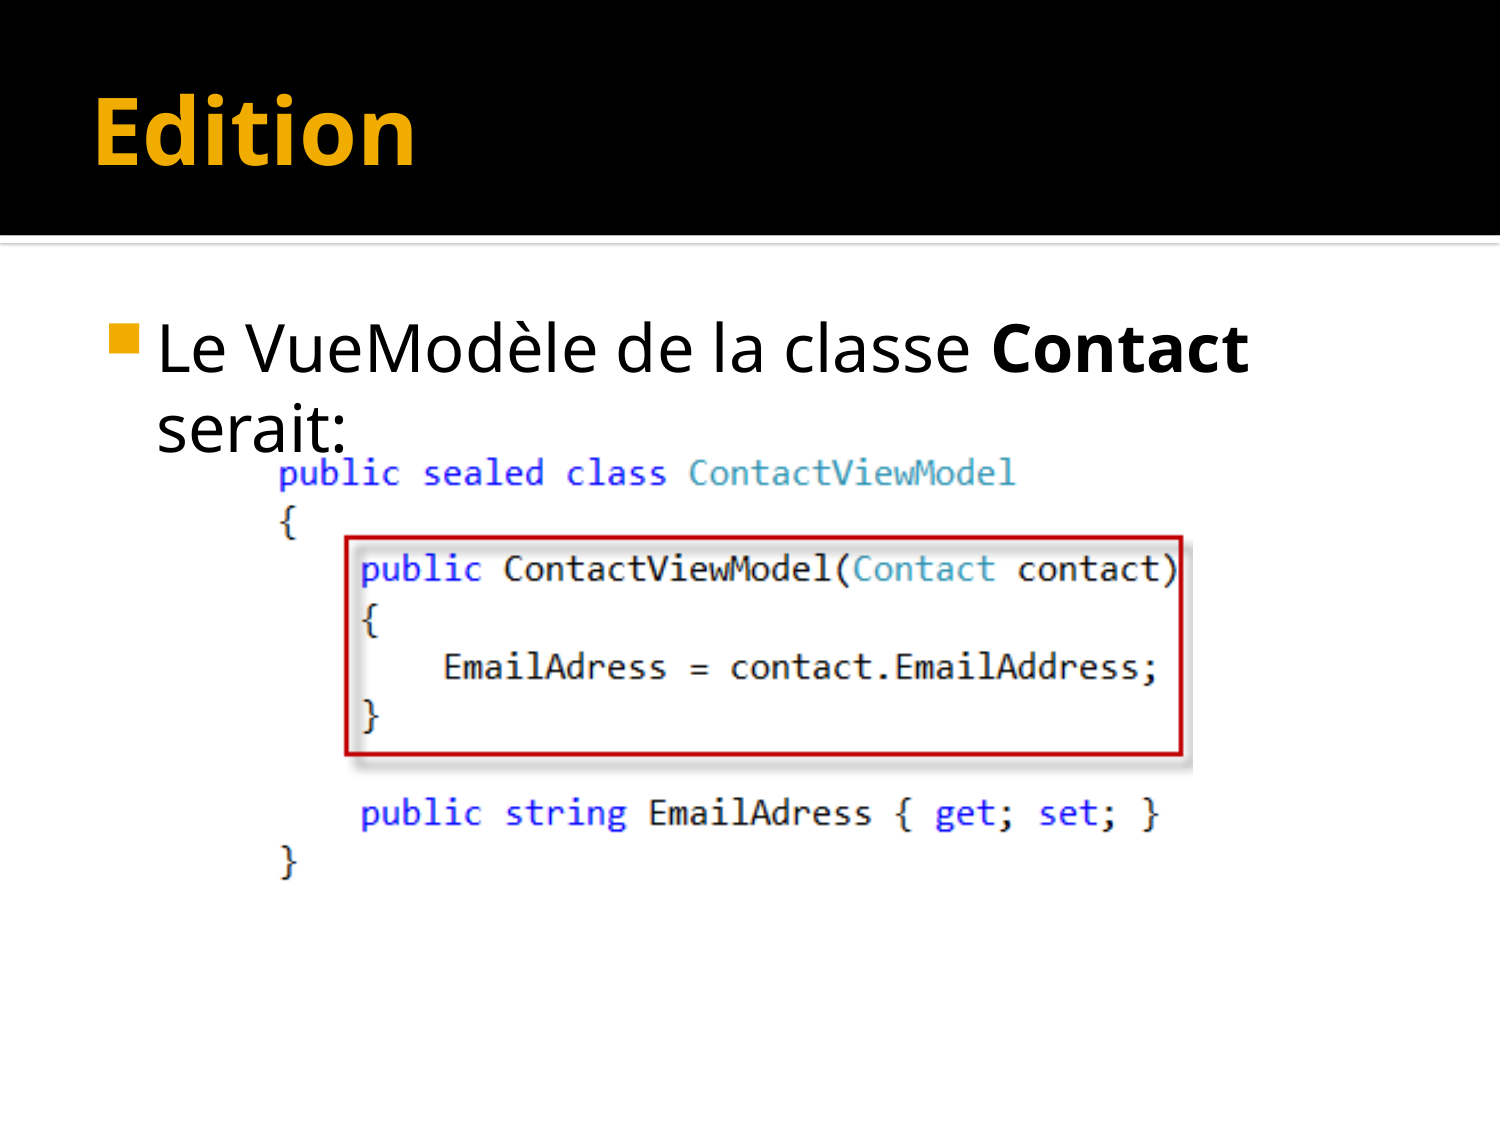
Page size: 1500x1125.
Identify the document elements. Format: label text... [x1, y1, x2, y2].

list Le VueModèle de la classe Contact serait: [75, 291, 1425, 421]
picture [265, 456, 1193, 894]
title Edition [75, 25, 1425, 231]
